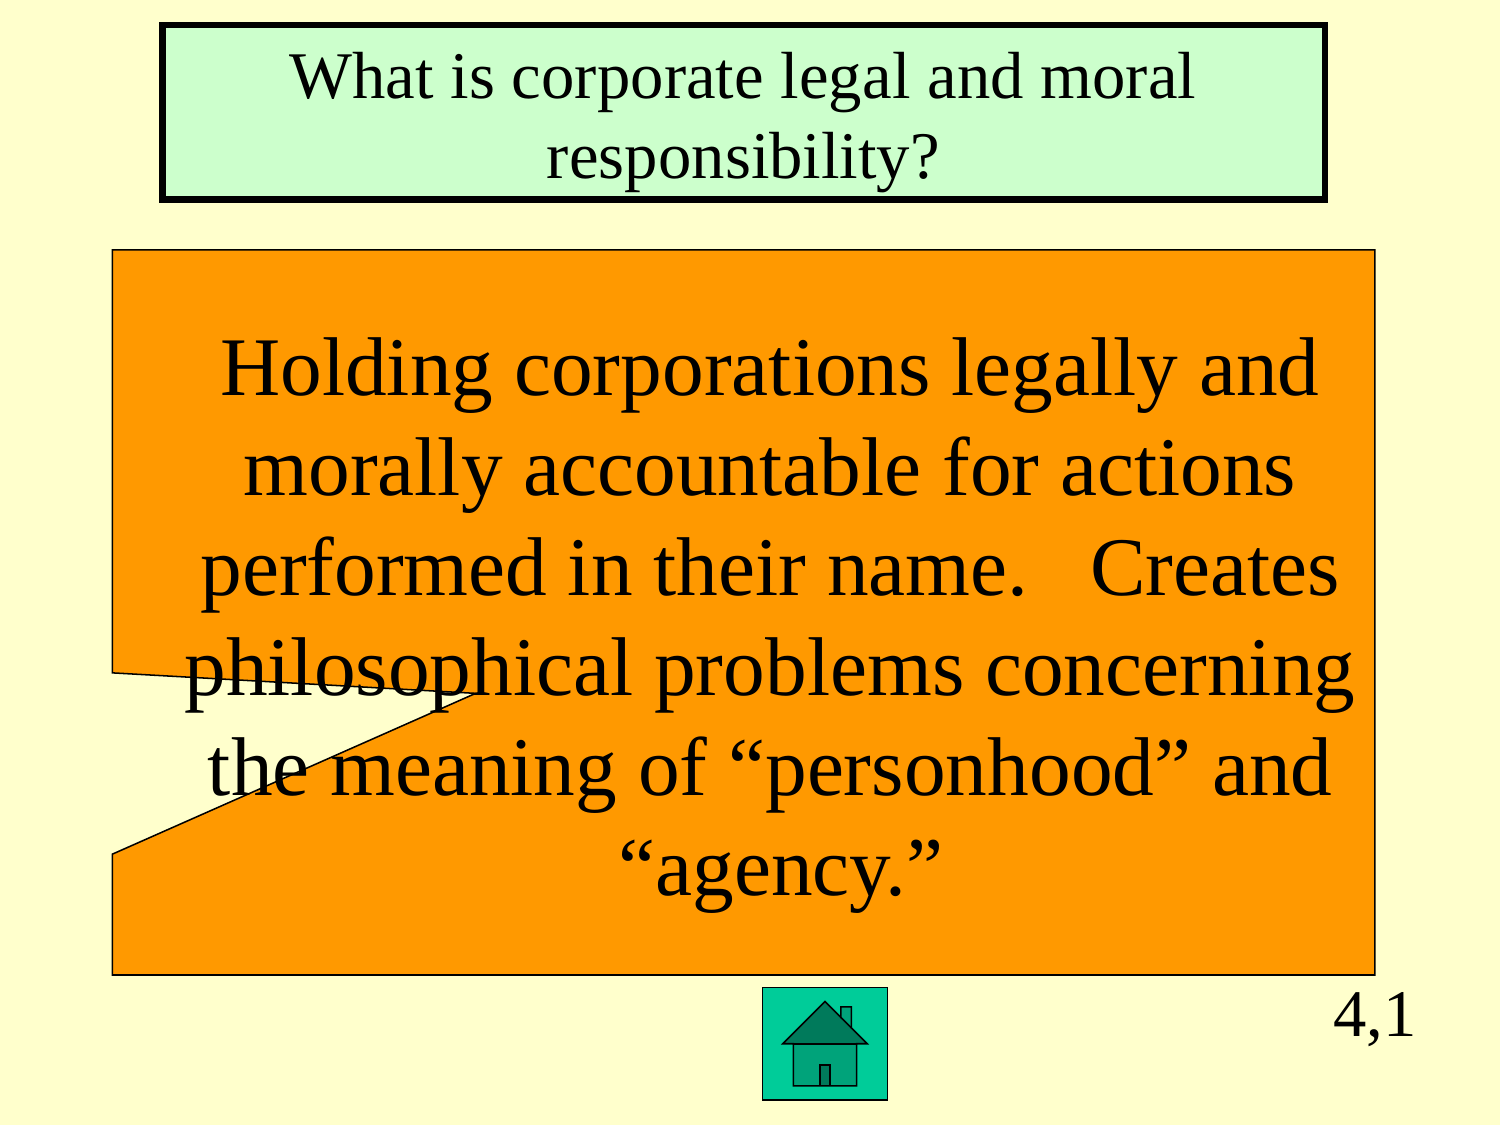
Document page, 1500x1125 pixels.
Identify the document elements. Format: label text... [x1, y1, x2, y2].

text_box Holding corporations legally and morally accountable for actions performed in their name. Creates philosophical problems concerning the meaning of “personhood” and “agency.” [112, 249, 1375, 976]
text_box [762, 987, 888, 1101]
subtitle 4,1 [1249, 962, 1500, 1125]
text_box What is corporate legal and moral responsibility? [162, 24, 1325, 200]
